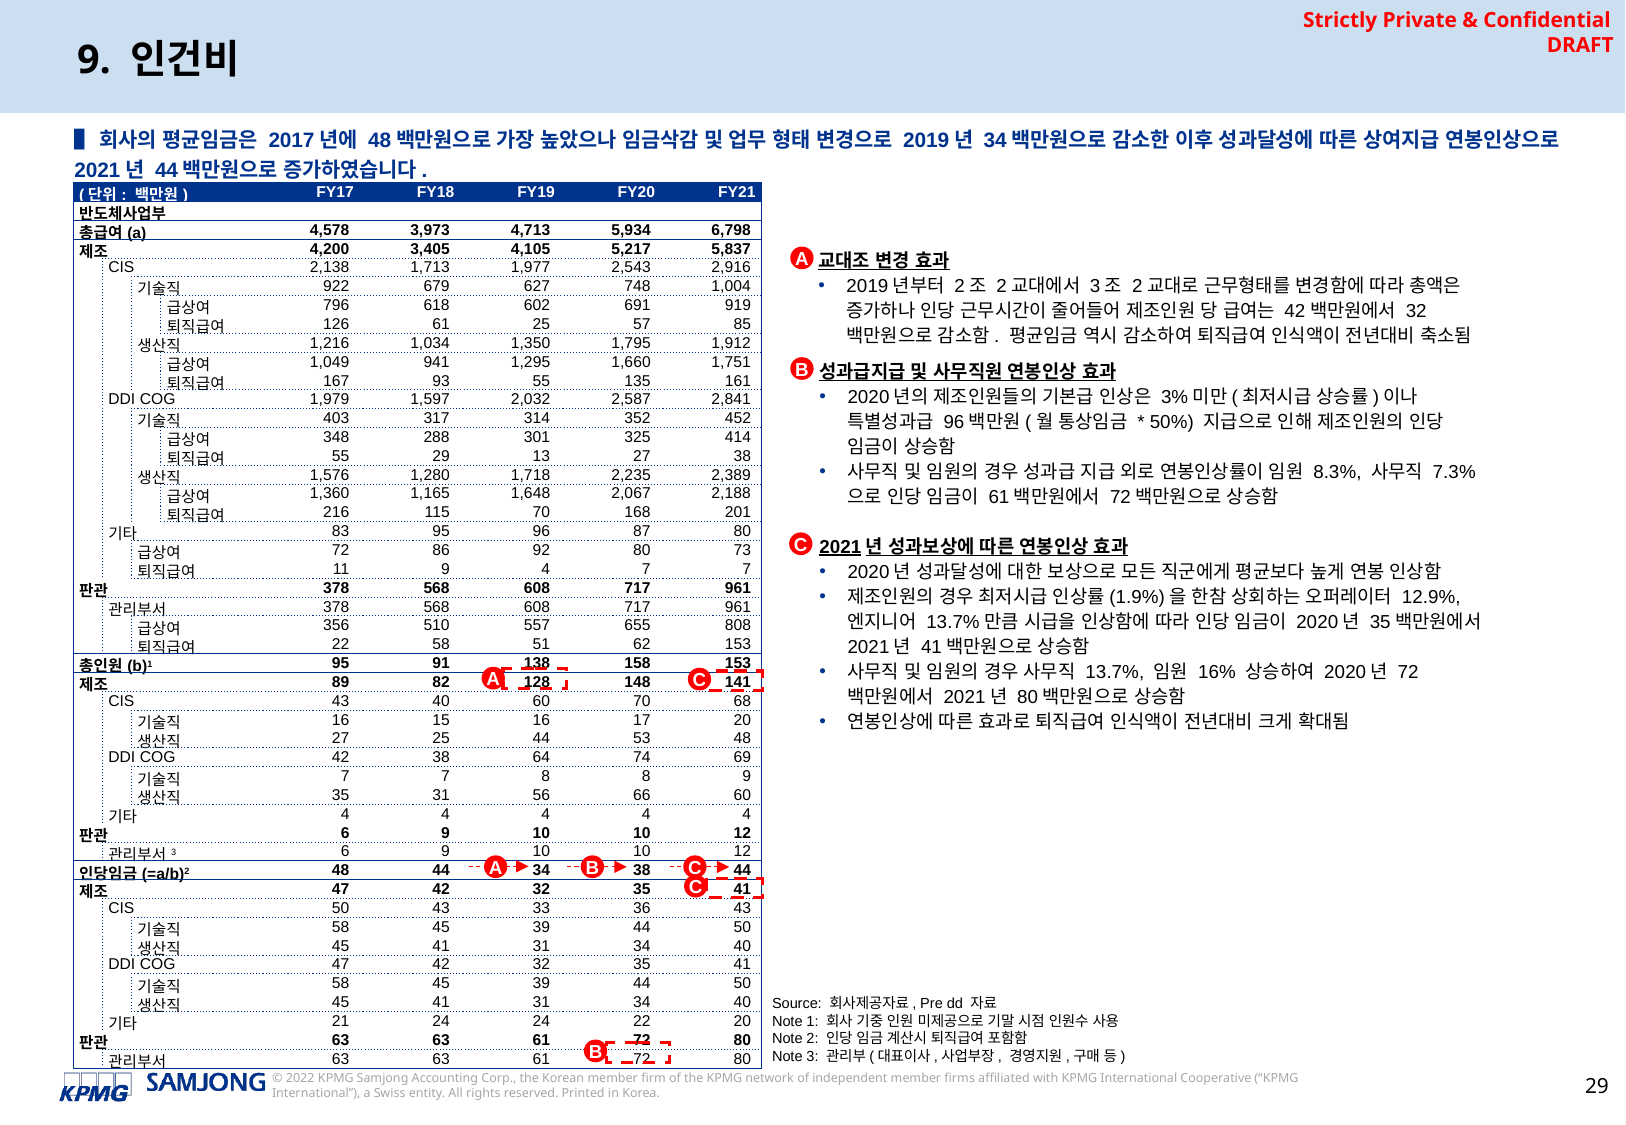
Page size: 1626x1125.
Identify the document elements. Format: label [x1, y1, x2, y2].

text_box [566, 855, 627, 879]
table_cell [74, 202, 761, 220]
table_cell [507, 861, 516, 866]
text_box [789, 221, 1502, 760]
title [65, 22, 1602, 99]
table_cell [74, 654, 761, 672]
table_header [74, 183, 761, 201]
picture [51, 1049, 273, 1124]
table_cell [74, 673, 761, 860]
text_box [583, 1039, 670, 1064]
table_cell [706, 861, 716, 866]
table_cell [594, 861, 688, 879]
table_cell [603, 861, 614, 866]
text_box [74, 125, 1602, 179]
table_cell [703, 861, 761, 879]
text_box [772, 994, 1625, 1065]
text_box [687, 667, 763, 691]
table_cell [74, 240, 761, 653]
table_cell [74, 221, 761, 239]
table_cell [497, 861, 591, 879]
table_cell [74, 880, 761, 1068]
text_box [468, 855, 529, 879]
text_box [669, 855, 763, 898]
text_box [481, 666, 567, 690]
table_cell [74, 861, 495, 879]
